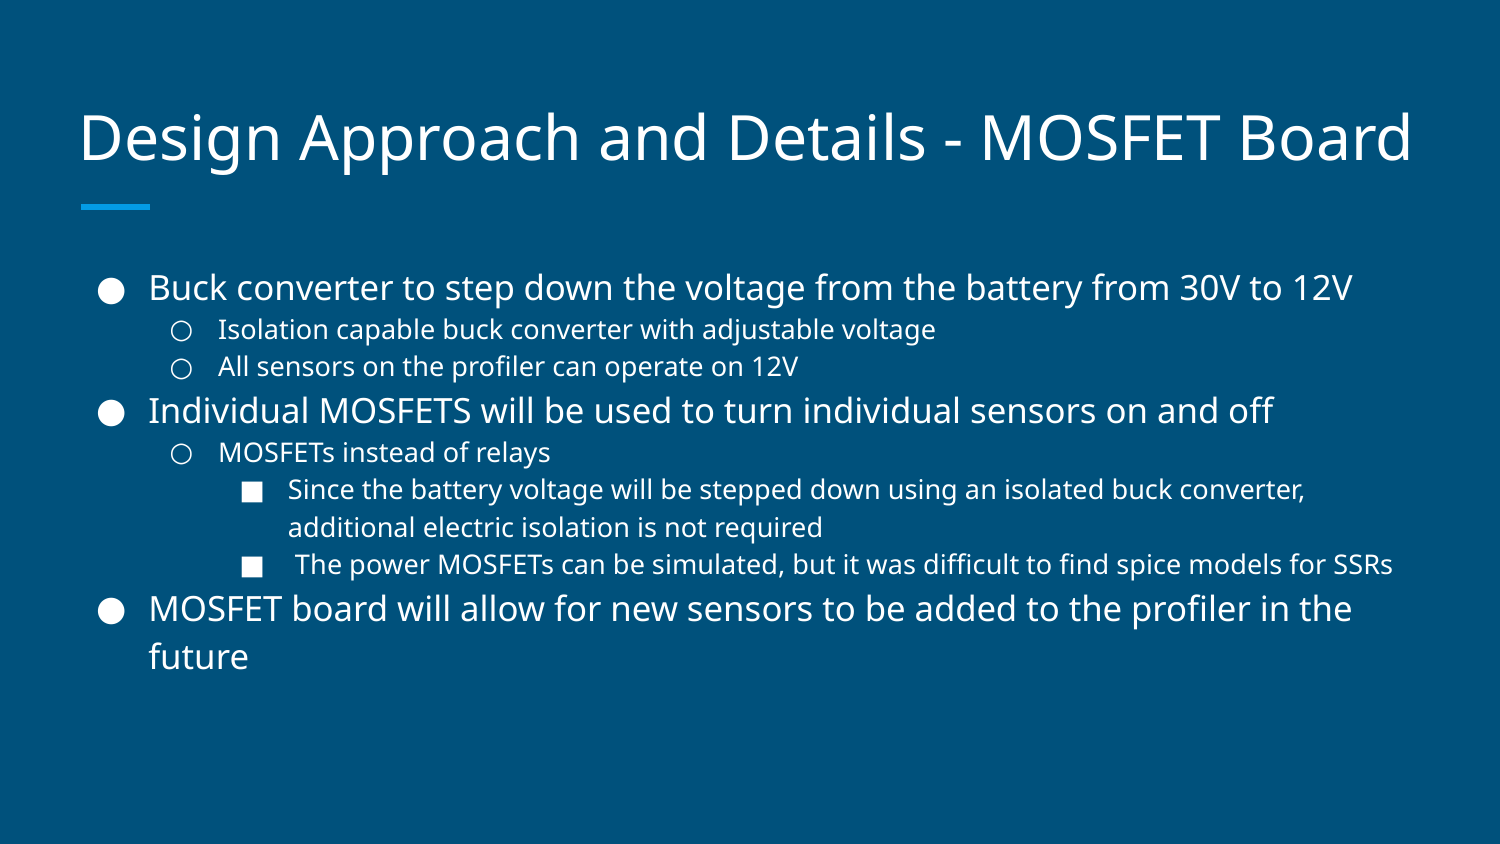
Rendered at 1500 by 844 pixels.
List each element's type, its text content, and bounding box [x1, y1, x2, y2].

list Buck converter to step down the voltage from the battery from 30V to 12V Isolation capable buck converter with adjustable voltage All sensors on the profiler can operate on 12V Individual MOSFETS will be used to turn individual sensors on and off MOSFETs instead of relays Since the battery voltage will be stepped down using an isolated buck converter, additional electric isolation is not required The power MOSFETs can be simulated, but it was difficult to find spice models for SSRs MOSFET board will allow for new sensors to be added to the profiler in the future [63, 244, 1437, 750]
title Design Approach and Details - MOSFET Board [63, 75, 1437, 188]
